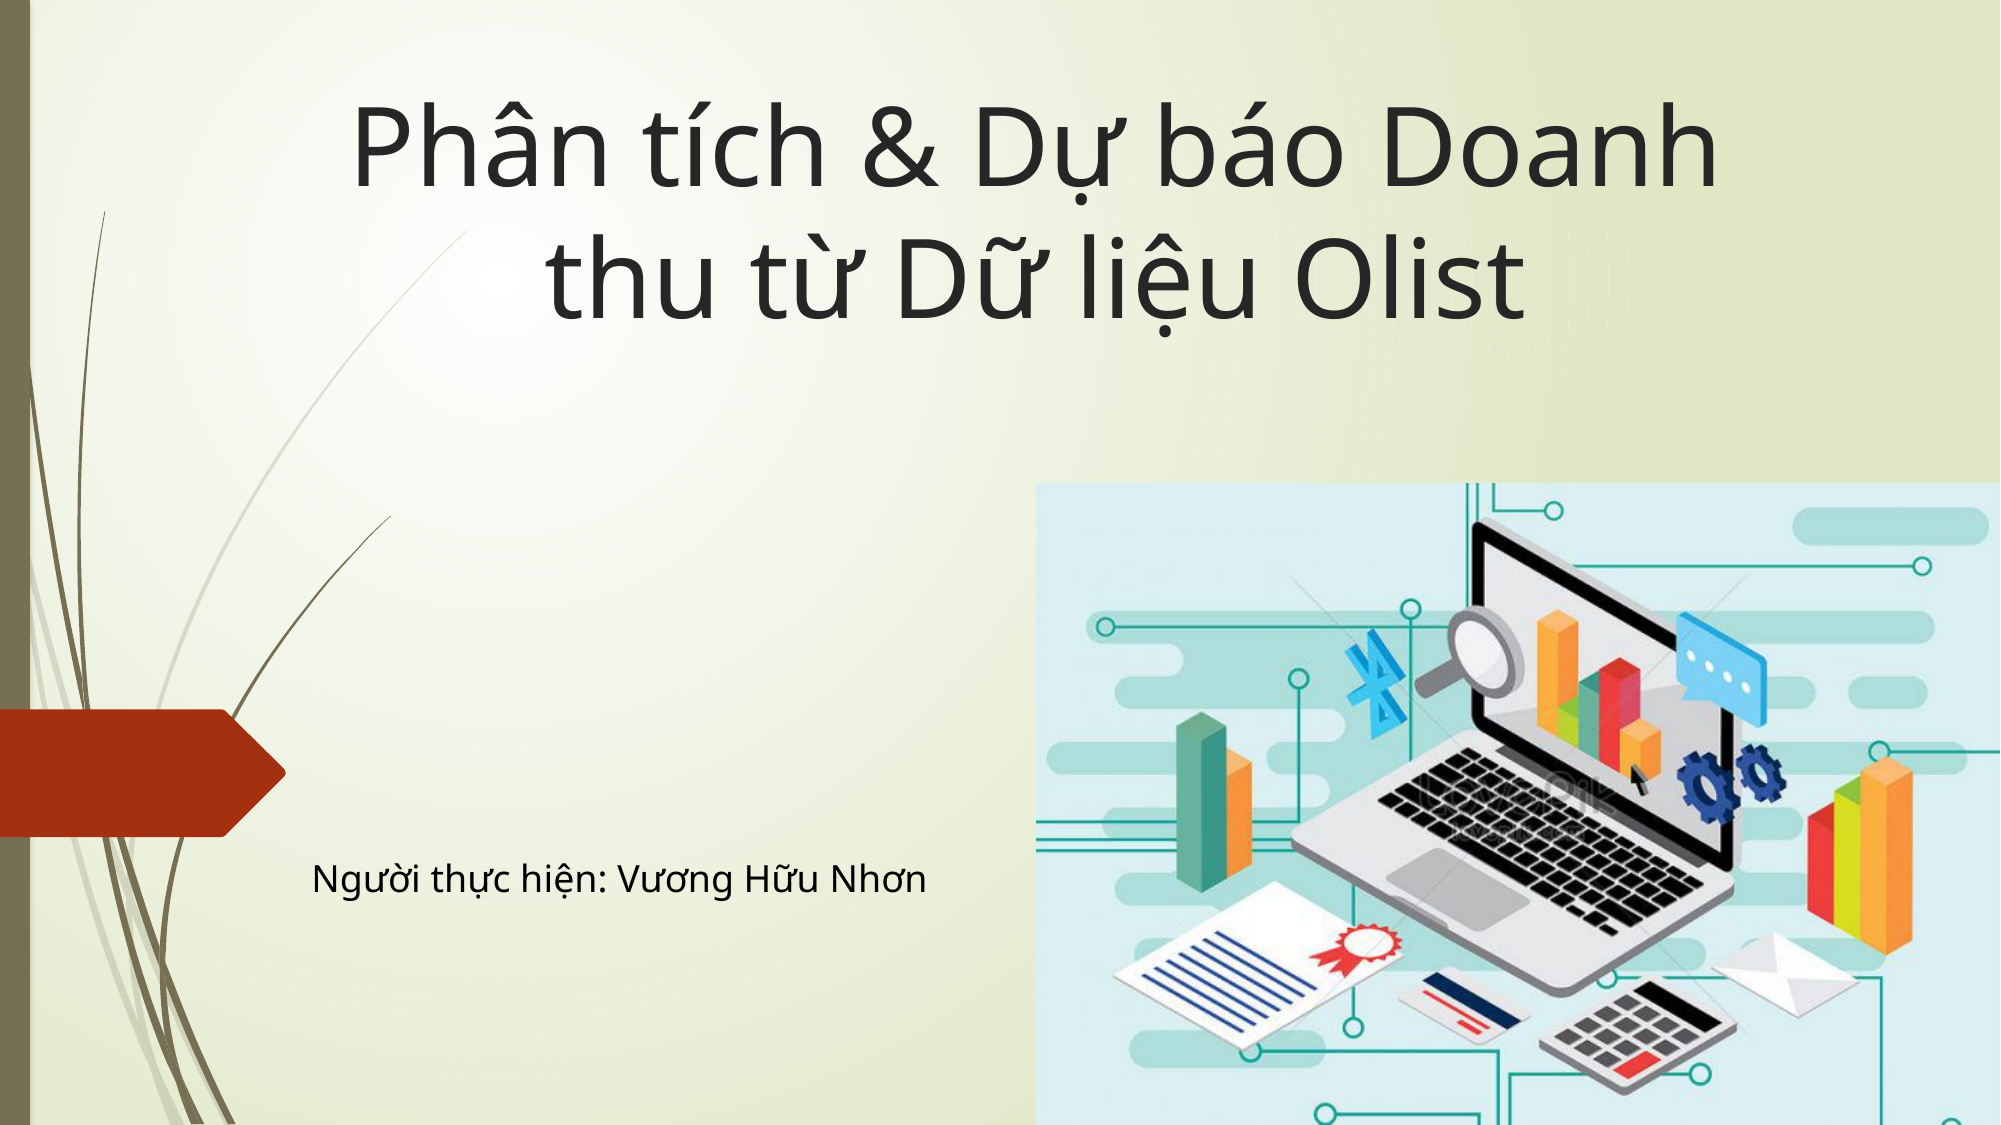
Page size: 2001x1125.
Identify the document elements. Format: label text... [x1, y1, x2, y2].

subtitle Người thực hiện: Vương Hữu Nhơn [296, 847, 982, 950]
picture [1035, 483, 2000, 1125]
title Phân tích & Dự báo Doanh thu từ Dữ liệu Olist [299, 66, 1773, 349]
